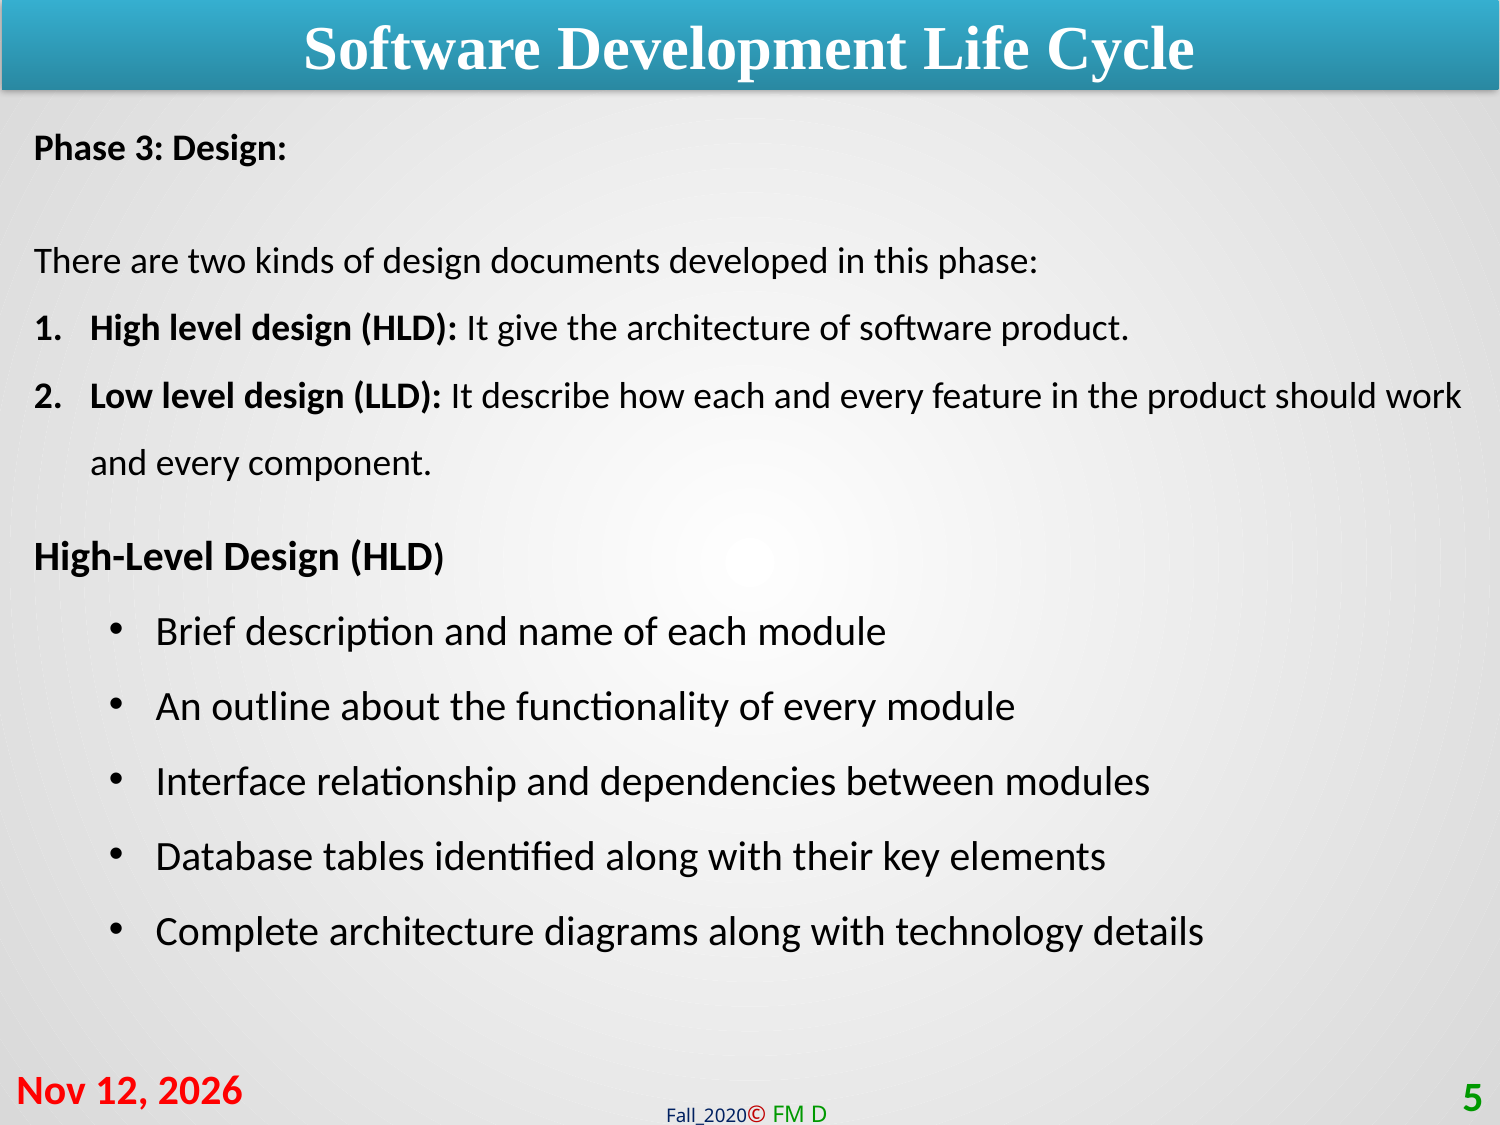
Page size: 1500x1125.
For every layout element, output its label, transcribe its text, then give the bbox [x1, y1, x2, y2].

slide_number 5 [1148, 1065, 1499, 1125]
slide_number 24-Jan-21 [1, 1057, 352, 1118]
text_box Phase 3: Design: There are two kinds of design documents developed in this phase: High level design (HLD): It give the architecture of software product. Low level design (LLD): It describe how each and every feature in the product should work and every component. High-Level Design (HLD) Brief description and name of each module An outline about the functionality of every module Interface relationship and dependencies between modules Database tables identified along with their key elements Complete architecture diagrams along with technology details [19, 115, 1482, 1074]
text_box Software Development Life Cycle [2, 0, 1499, 90]
